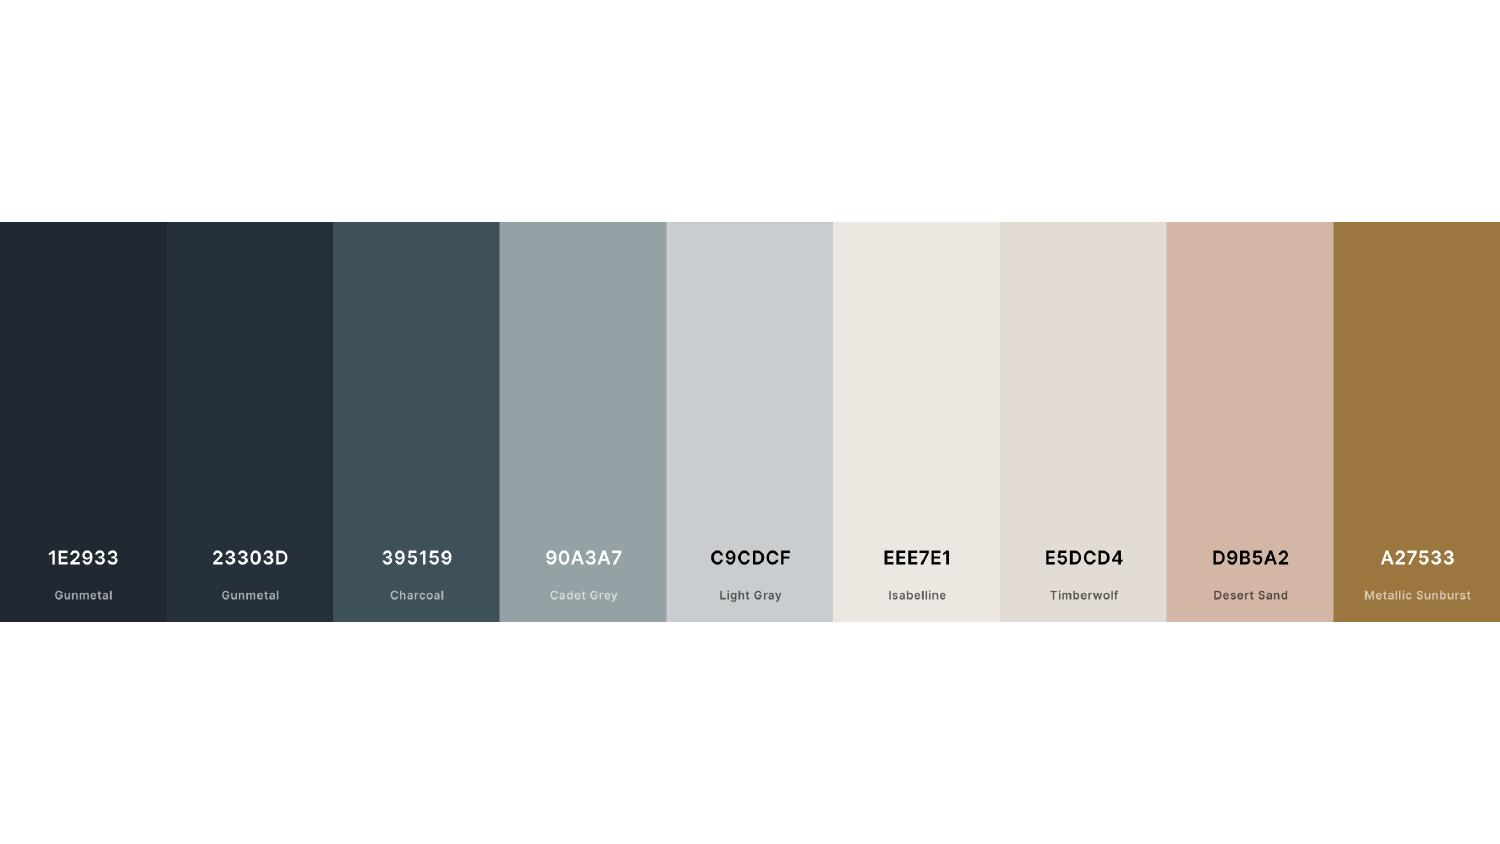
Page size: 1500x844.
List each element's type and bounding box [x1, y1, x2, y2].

picture [0, 222, 1500, 622]
